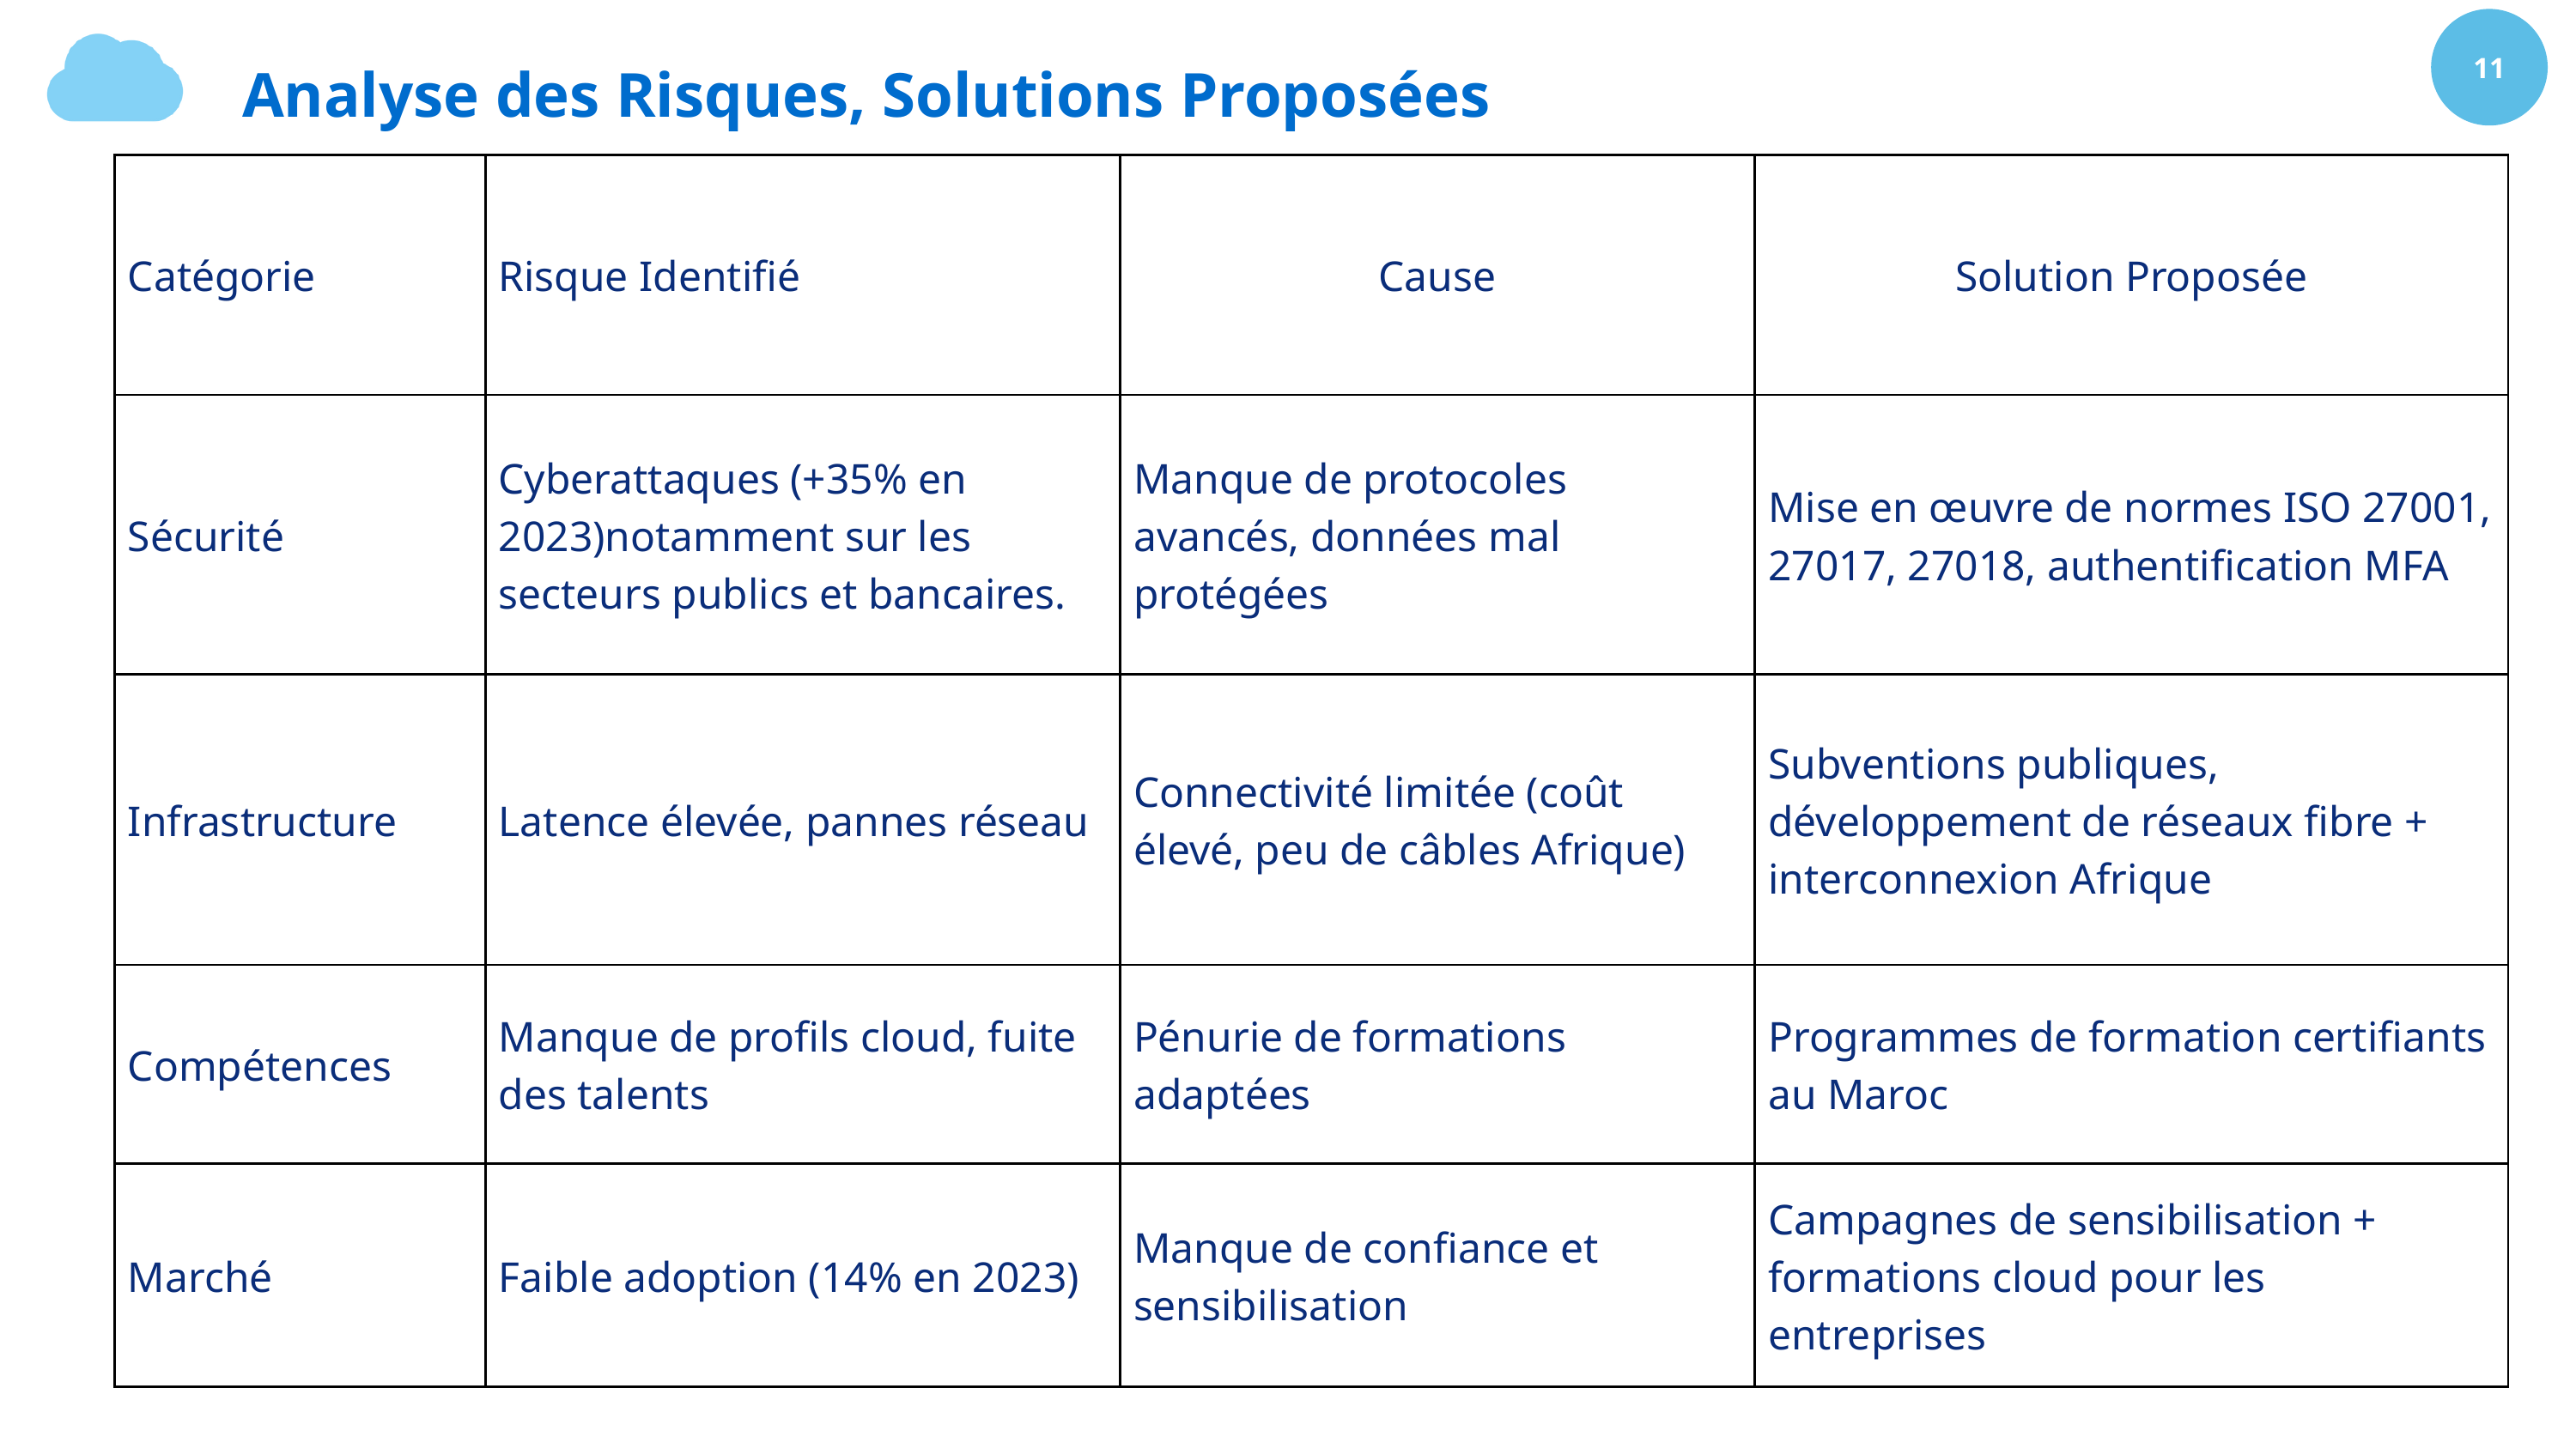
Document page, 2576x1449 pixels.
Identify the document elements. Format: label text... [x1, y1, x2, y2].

table_cell Pénurie de formations adaptées [1121, 966, 1753, 1162]
table_cell Manque de confiance et sensibilisation [1121, 1165, 1753, 1385]
table_header Solution Proposée [1756, 156, 2507, 394]
table_cell Cyberattaques (+35% en 2023)notamment sur les secteurs publics et bancaires. [487, 396, 1119, 673]
table_cell Sécurité [116, 396, 484, 673]
table_cell Marché [116, 1165, 484, 1385]
table_cell Manque de profils cloud, fuite des talents [487, 966, 1119, 1162]
table_cell Manque de protocoles avancés, données mal protégées [1121, 396, 1753, 673]
table_header Cause [1121, 156, 1753, 394]
table_cell Subventions publiques, développement de réseaux fibre + interconnexion Afrique [1756, 676, 2507, 964]
table_header Risque Identifié [487, 156, 1119, 394]
text_box Analyse des Risques, Solutions Proposées [226, 44, 1892, 130]
table_header Catégorie [116, 156, 484, 394]
table_cell Programmes de formation certifiants au Maroc [1756, 966, 2507, 1162]
text_box [37, 0, 192, 155]
table_cell Latence élevée, pannes réseau [487, 676, 1119, 964]
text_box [2430, 9, 2549, 126]
table_cell Mise en œuvre de normes ISO 27001, 27017, 27018, authentification MFA [1756, 396, 2507, 673]
table_cell Connectivité limitée (coût élevé, peu de câbles Afrique) [1121, 676, 1753, 964]
table_cell Campagnes de sensibilisation + formations cloud pour les entreprises [1756, 1165, 2507, 1385]
table_cell Compétences [116, 966, 484, 1162]
table_cell Infrastructure [116, 676, 484, 964]
table_cell Faible adoption (14% en 2023) [487, 1165, 1119, 1385]
